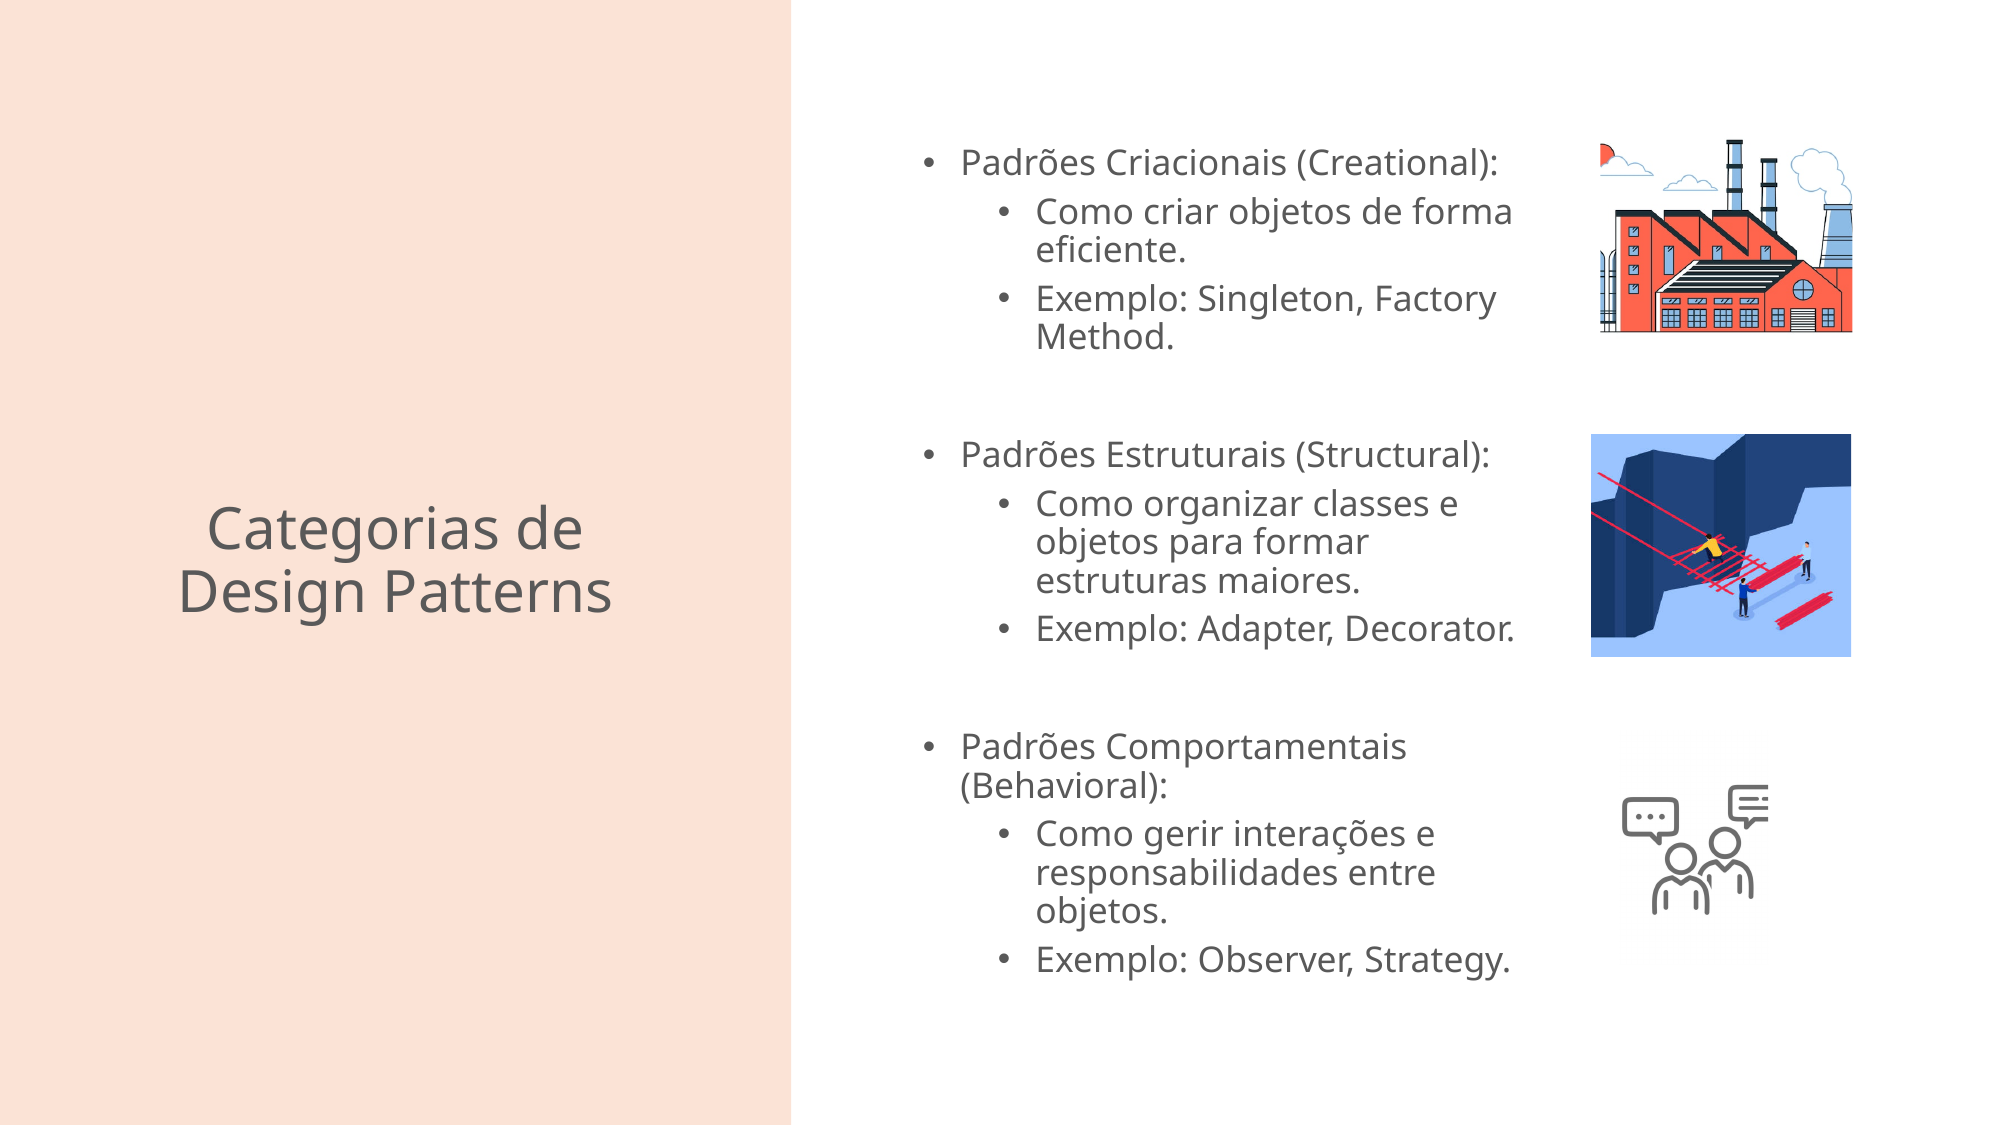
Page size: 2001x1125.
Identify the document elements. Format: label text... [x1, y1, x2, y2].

text_box [0, 0, 793, 1125]
list Padrões Criacionais (Creational): Como criar objetos de forma eficiente. Exemplo: Singleton, Factory Method. Padrões Estruturais (Structural): Como organizar classes e objetos para formar estruturas maiores. Exemplo: Adapter, Decorator. Padrões Comportamentais (Behavioral): Como gerir interações e responsabilidades entre objetos. Exemplo: Observer, Strategy. [907, 115, 1537, 1009]
picture [1599, 115, 1853, 349]
text_box [793, 0, 2000, 1125]
title Categorias de Design Patterns [147, 115, 644, 1009]
picture [1618, 729, 1769, 966]
picture [1590, 433, 1852, 657]
